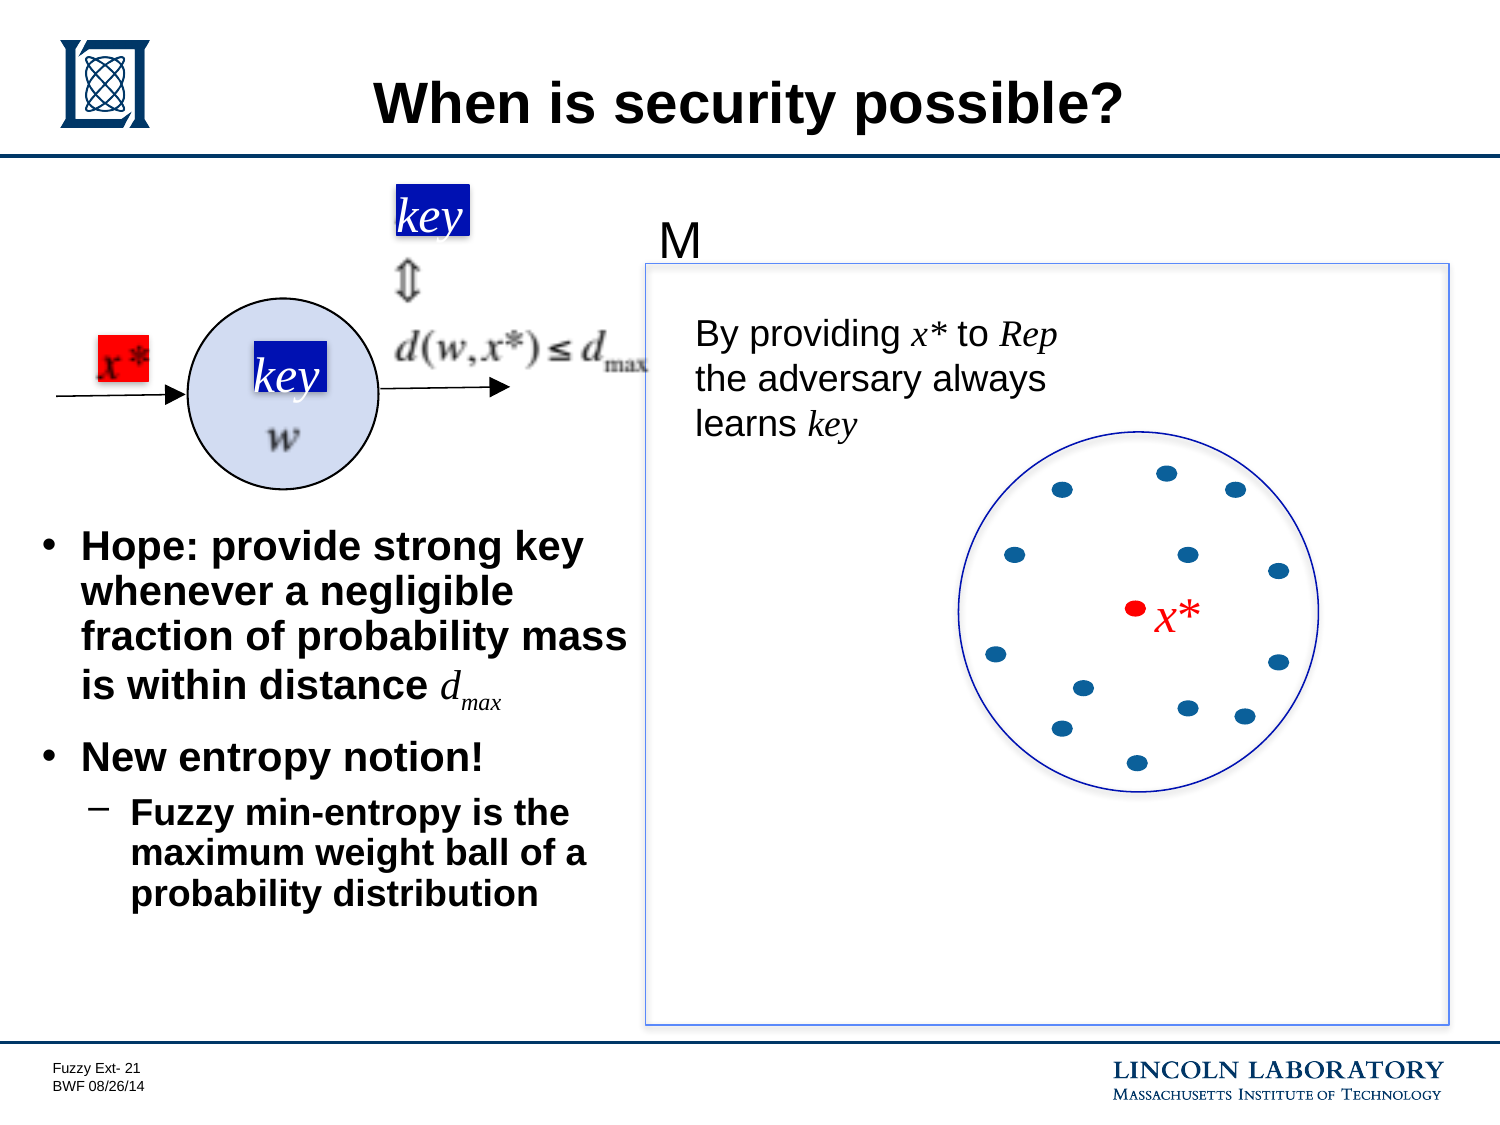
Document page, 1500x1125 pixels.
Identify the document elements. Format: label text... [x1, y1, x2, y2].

text_box M [655, 201, 718, 261]
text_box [55, 174, 652, 490]
picture [1111, 1061, 1444, 1100]
picture [60, 40, 74, 128]
title When is security possible? [74, 12, 1426, 201]
text_box [645, 263, 1450, 1026]
list Hope: provide strong key whenever a negligible fraction of probability mass is within distance dmax New entropy notion! Fuzzy min-entropy is the maximum weight ball of a probability distribution [27, 516, 640, 1004]
